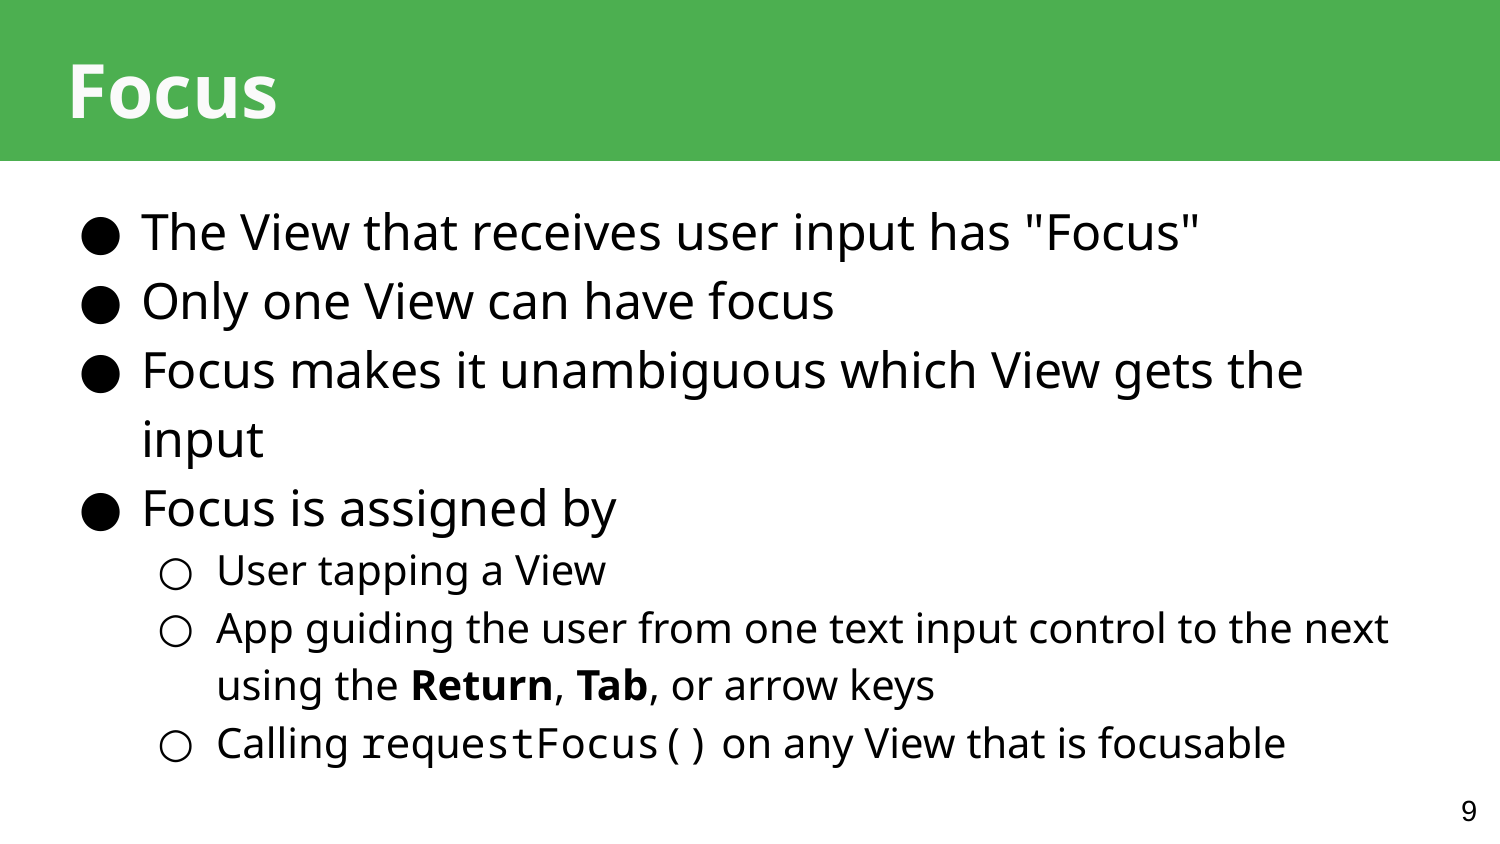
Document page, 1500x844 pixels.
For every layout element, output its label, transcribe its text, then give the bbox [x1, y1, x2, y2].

list The View that receives user input has "Focus" Only one View can have focus Focus makes it unambiguous which View gets the input Focus is assigned by User tapping a View App guiding the user from one text input control to the next using the Return, Tab, or arrow keys Calling requestFocus() on any View that is focusable [51, 176, 1449, 737]
title Focus [51, 28, 1449, 122]
slide_number 9 [1402, 777, 1493, 842]
